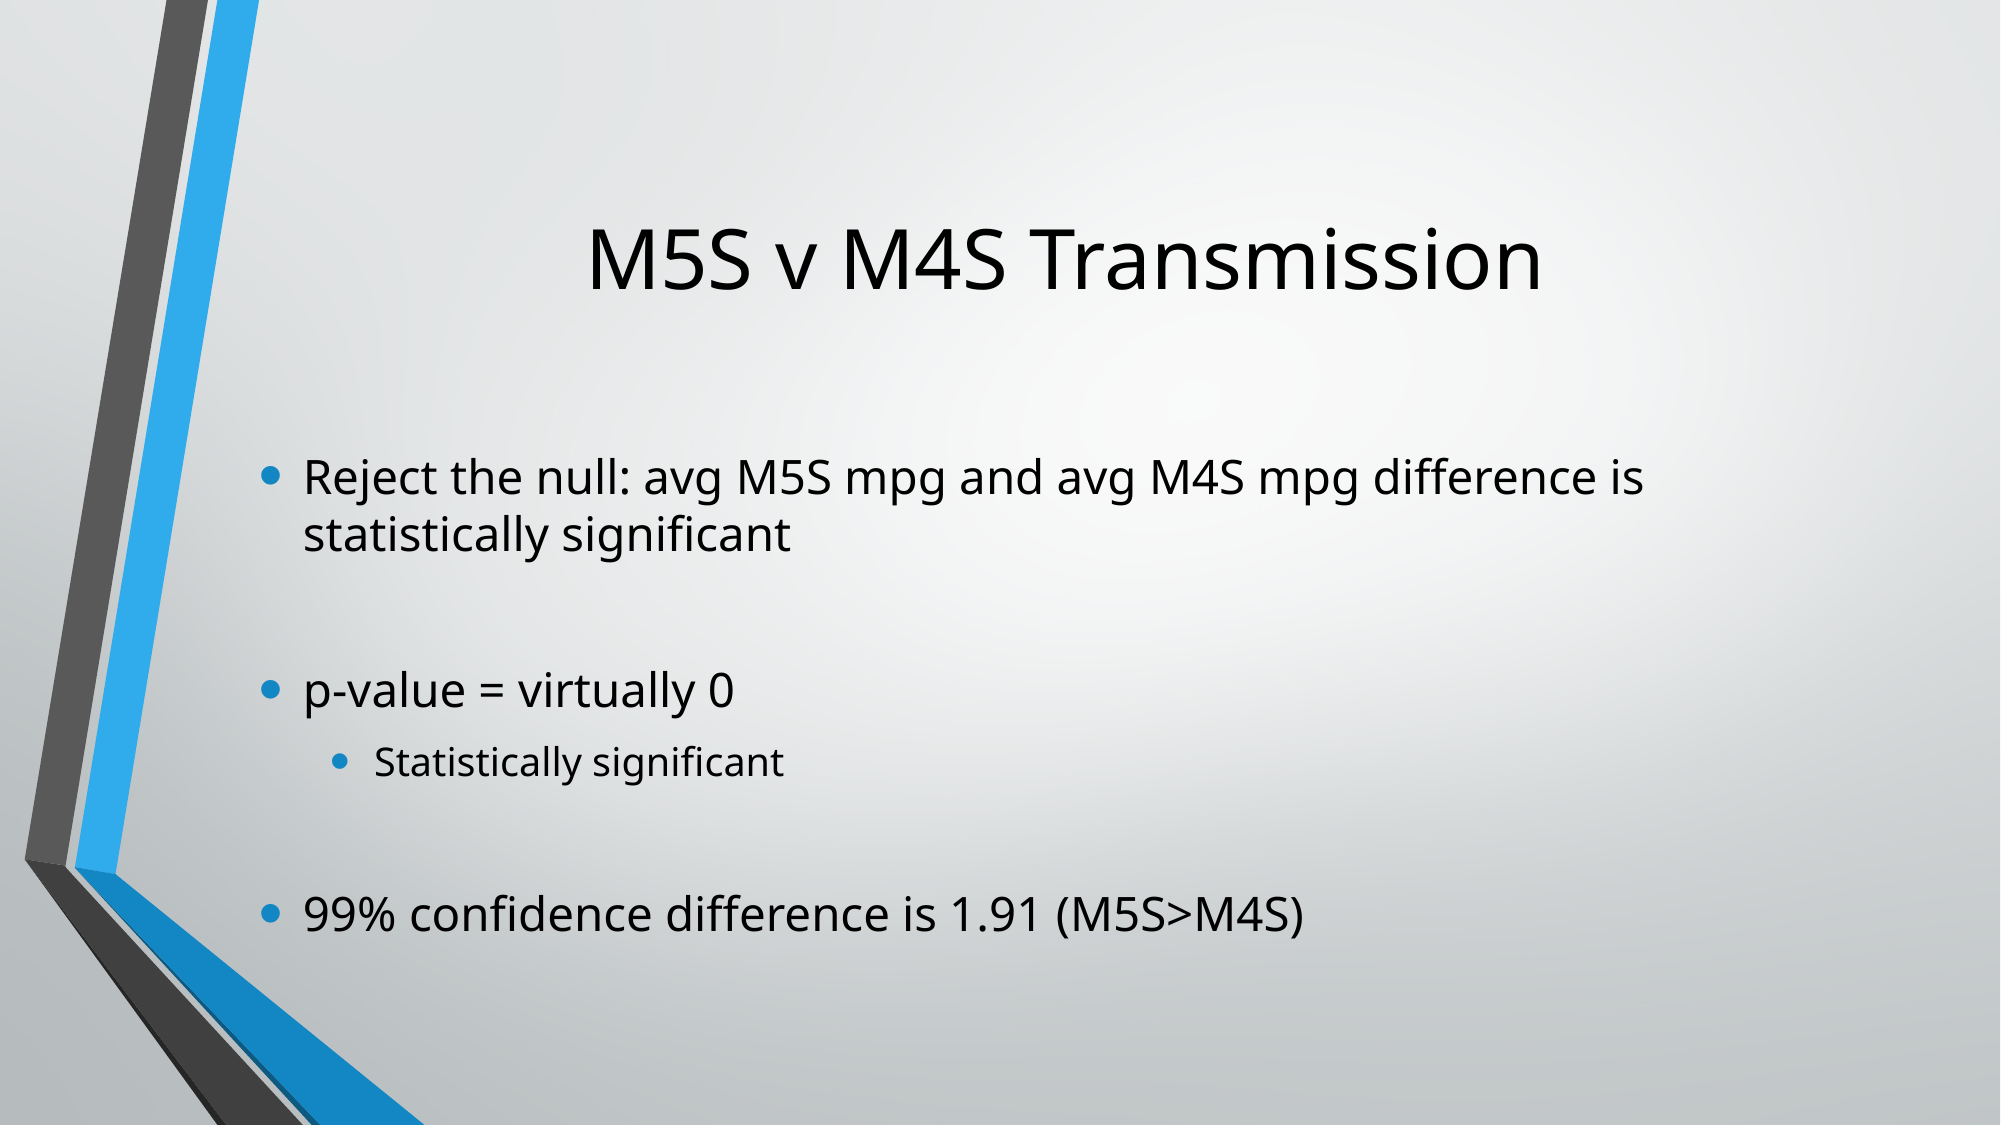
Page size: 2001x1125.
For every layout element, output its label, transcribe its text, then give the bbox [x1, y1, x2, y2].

list Reject the null: avg M5S mpg and avg M4S mpg difference is statistically significant p-value = virtually 0 Statistically significant 99% confidence difference is 1.91 (M5S>M4S) [243, 437, 1887, 950]
title M5S v M4S Transmission [243, 112, 1887, 400]
